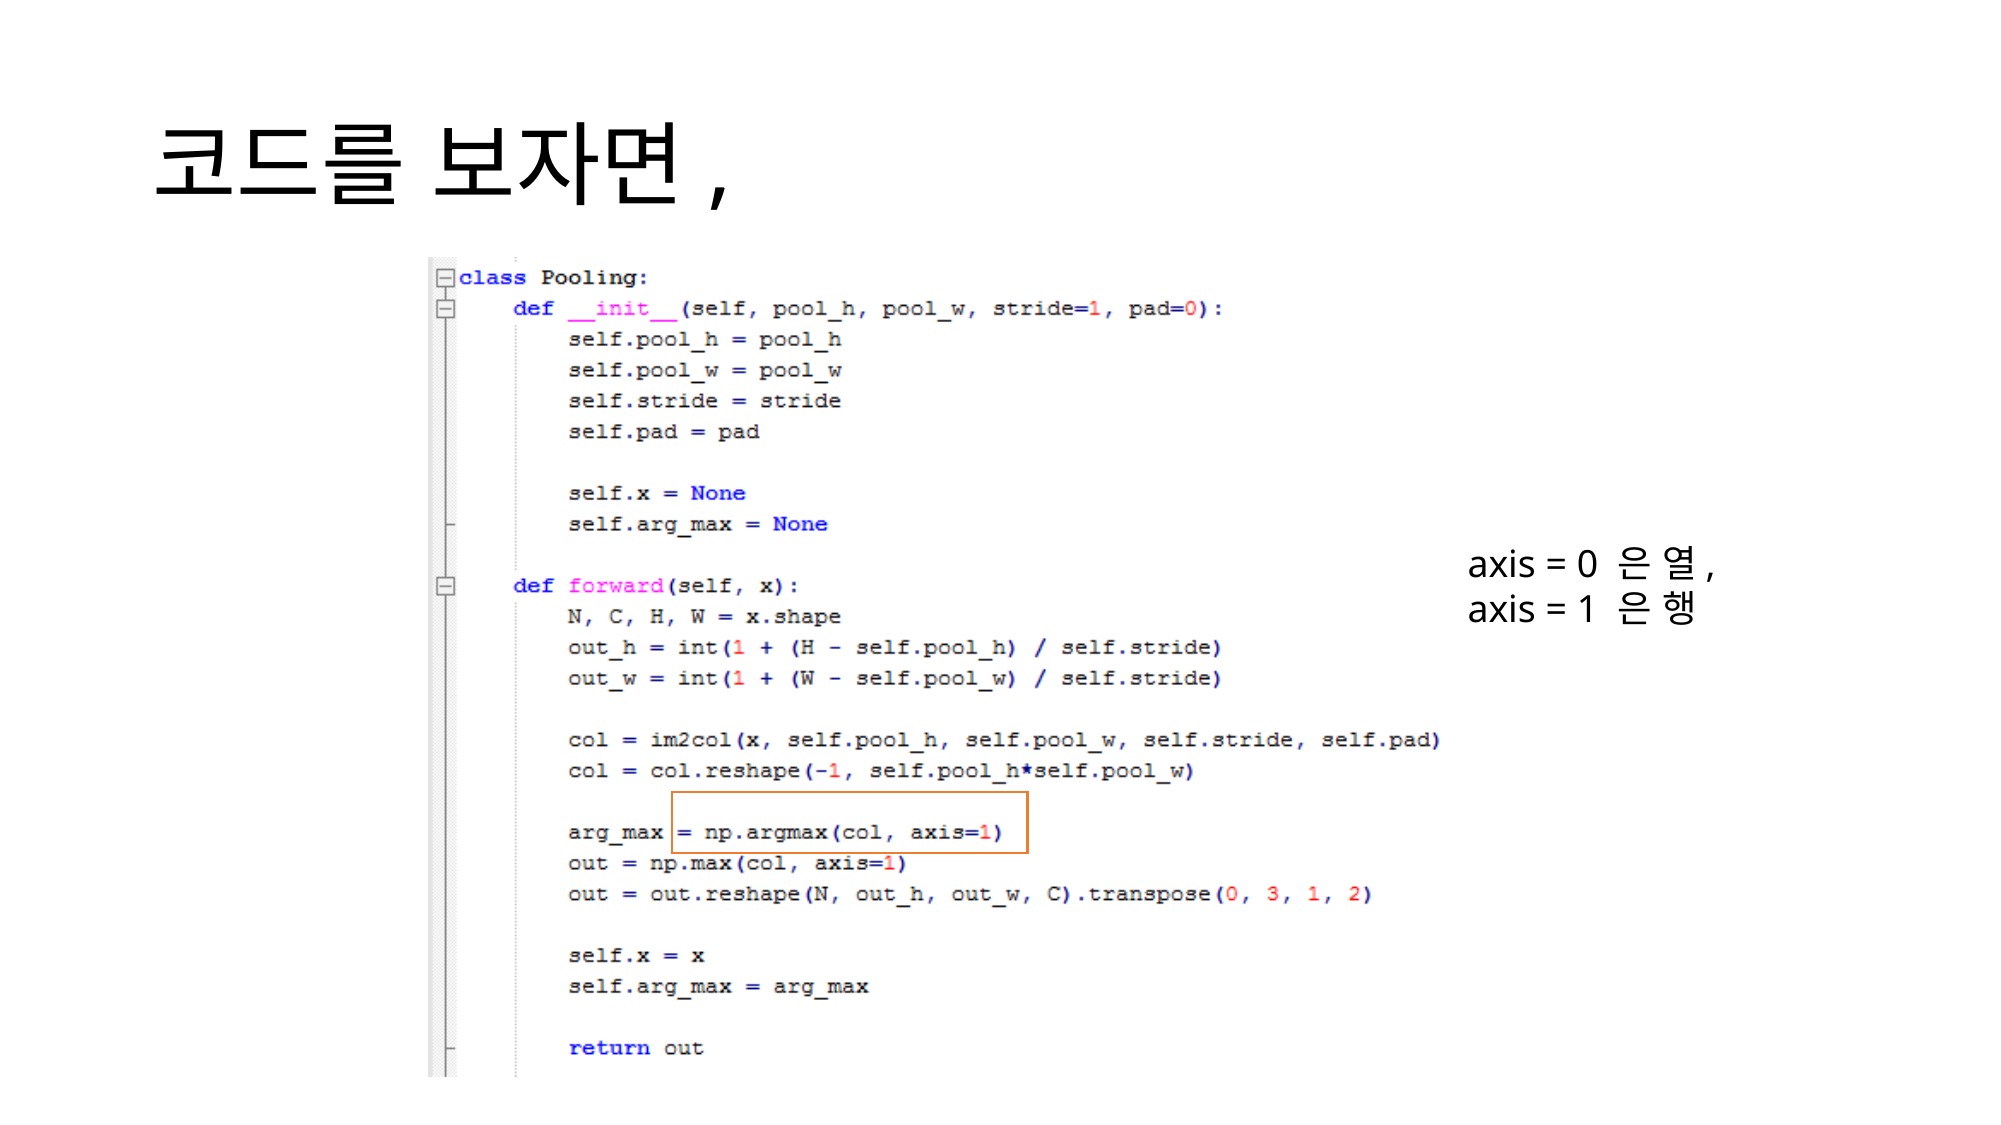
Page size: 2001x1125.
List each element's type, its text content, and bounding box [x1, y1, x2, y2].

picture [427, 257, 1465, 1077]
title 코드를 보자면, [137, 59, 1863, 278]
text_box axis = 0 은 열, axis = 1 은 행 [1465, 532, 1741, 637]
